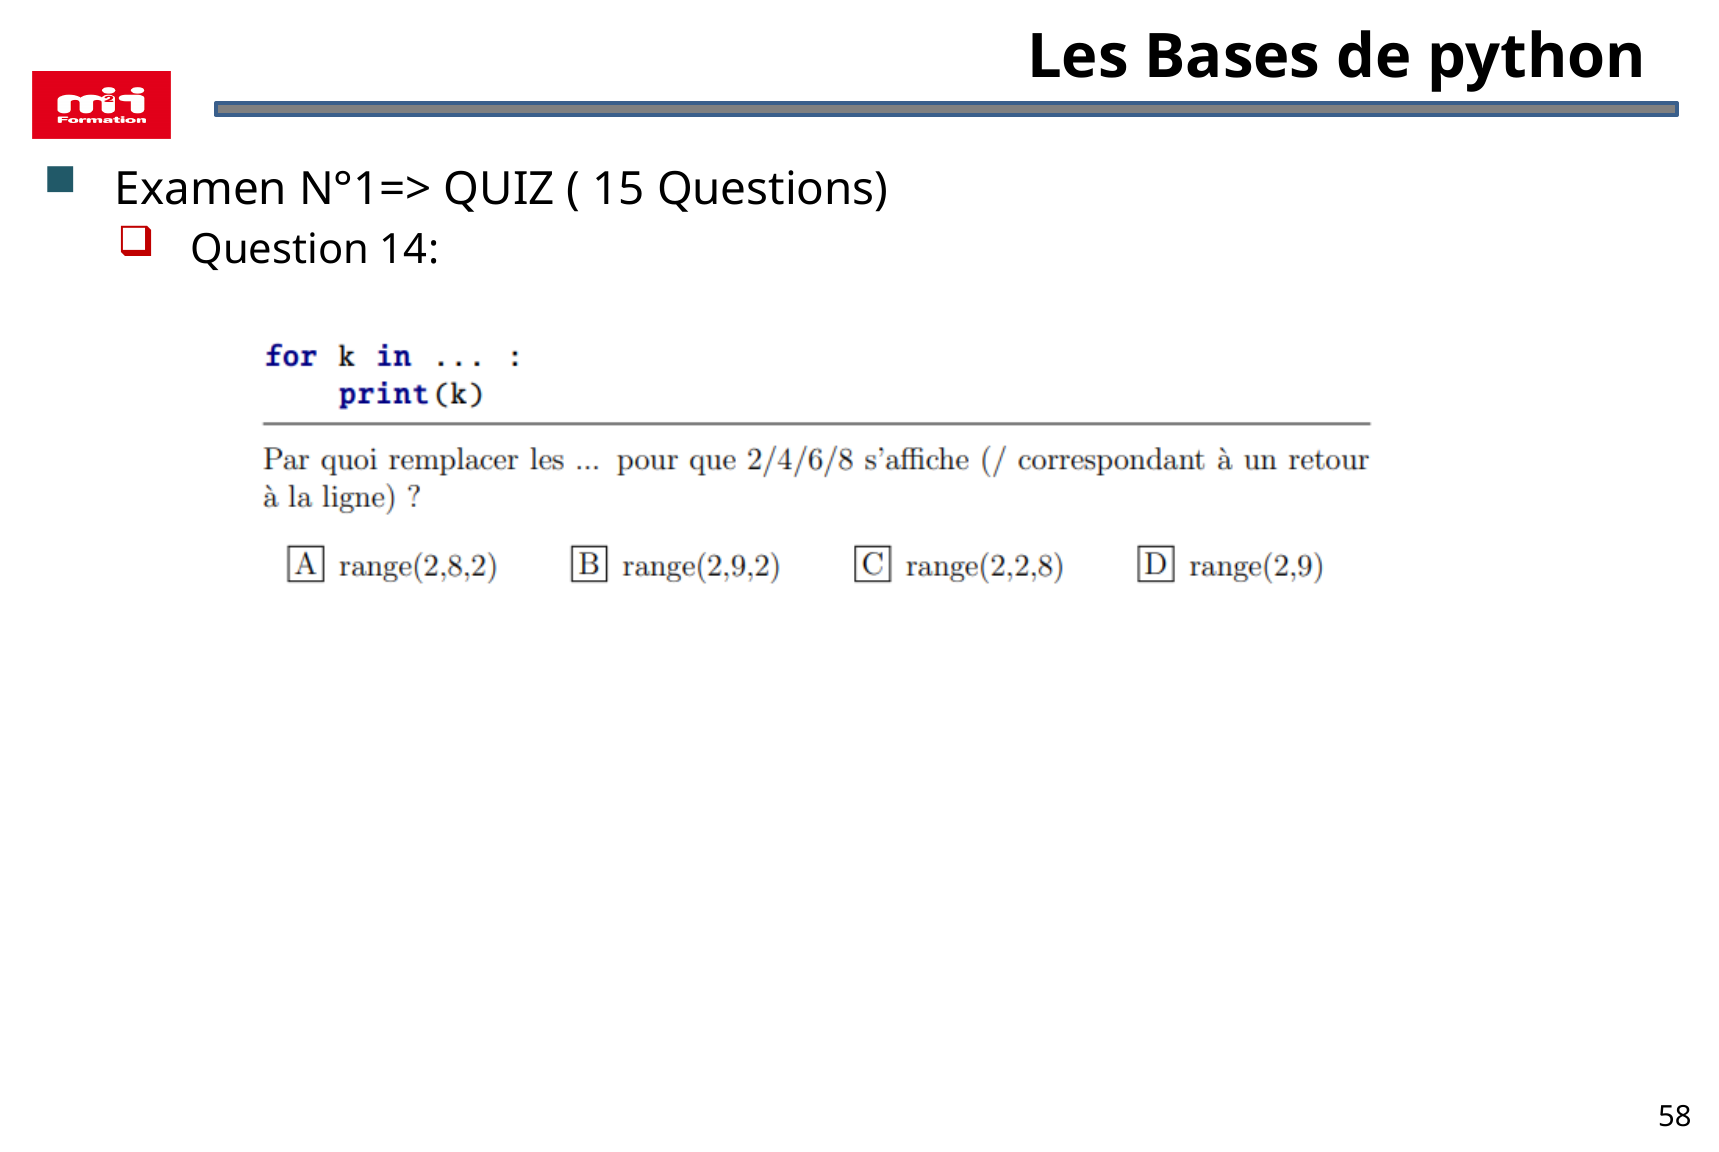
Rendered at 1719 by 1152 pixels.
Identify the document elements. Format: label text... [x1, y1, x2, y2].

list Examen N°1=> QUIZ ( 15 Questions) Question 14: [36, 152, 1682, 1079]
picture [244, 337, 1422, 615]
slide_number 58 [1631, 1090, 1719, 1152]
picture [32, 71, 171, 139]
title Les Bases de python [215, 8, 1678, 92]
